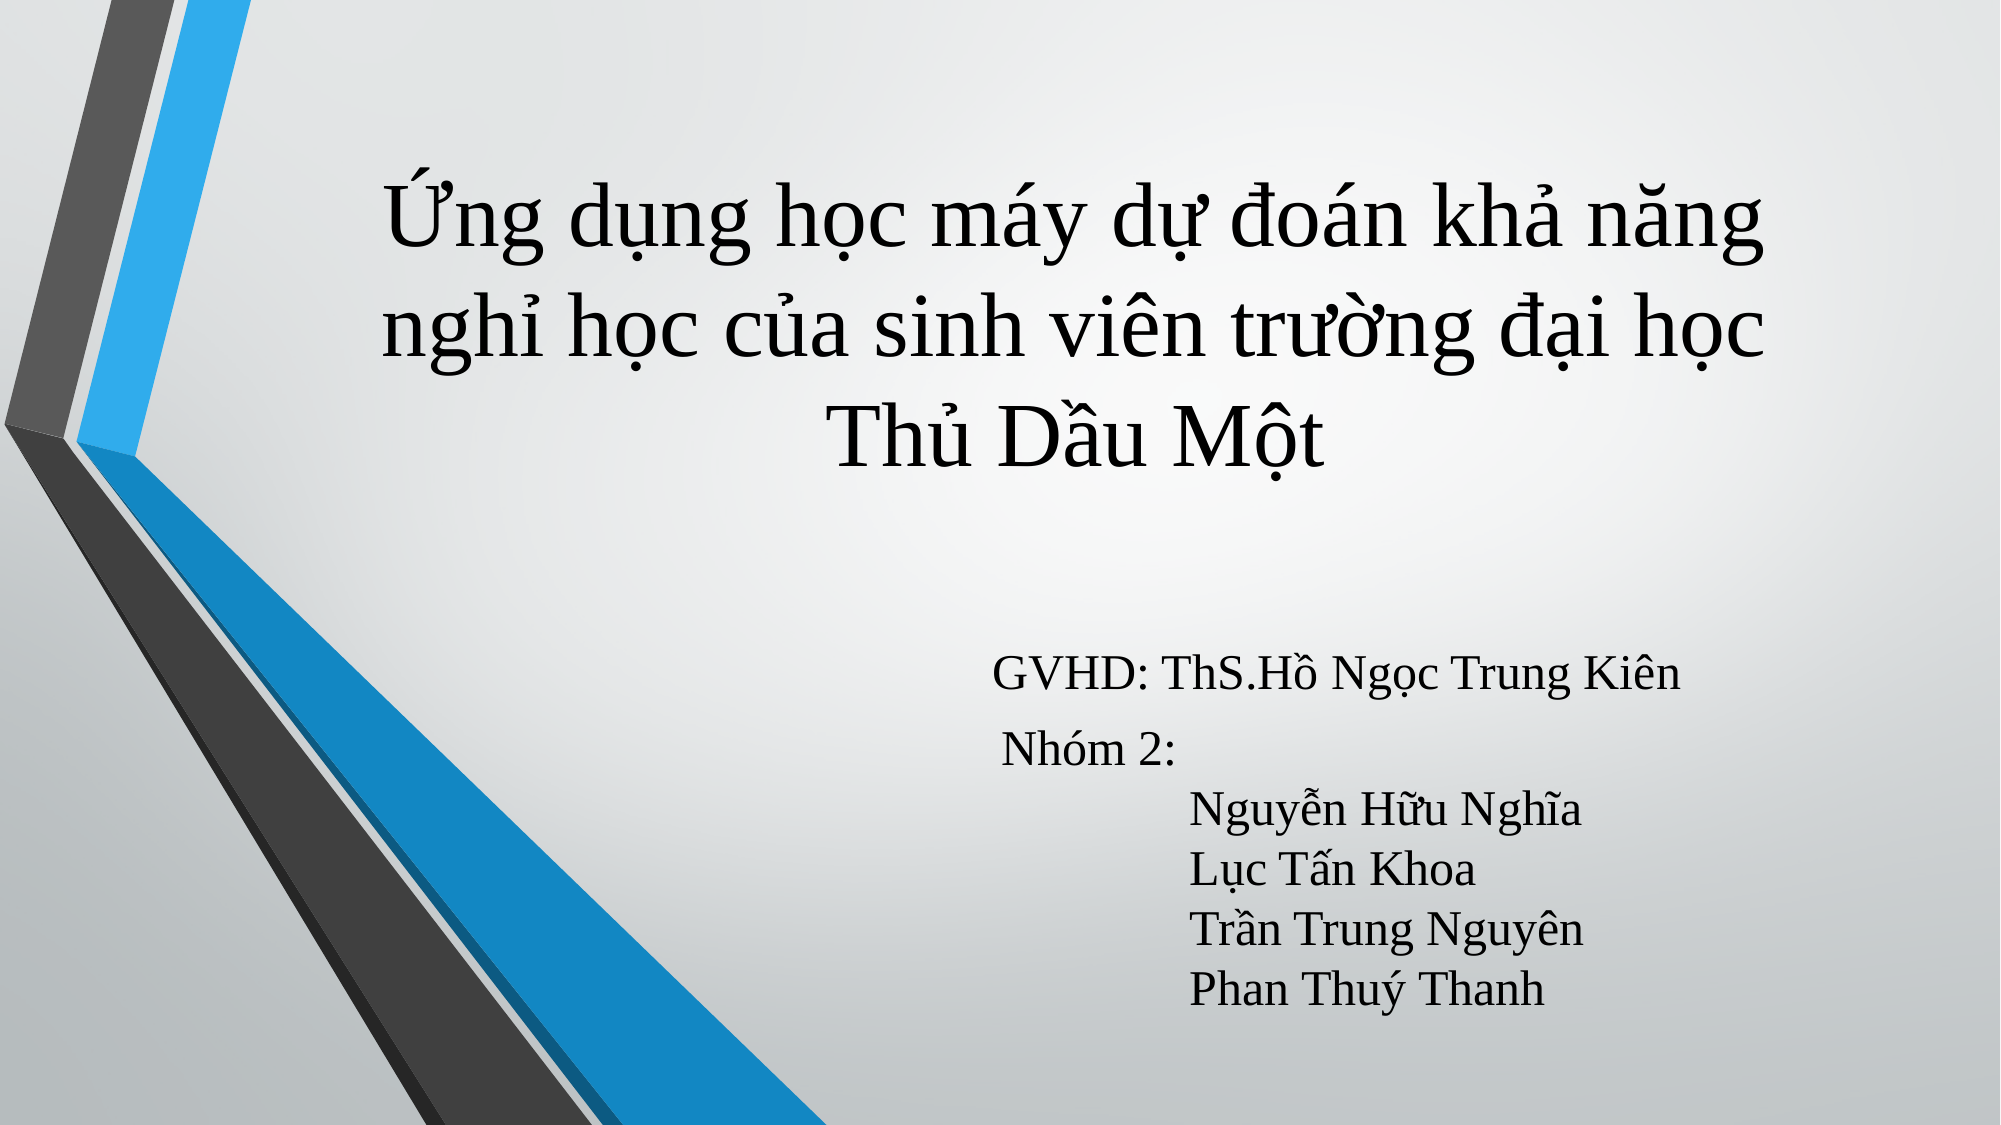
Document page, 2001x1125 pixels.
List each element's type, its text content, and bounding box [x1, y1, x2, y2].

text_box Nhóm 2: Nguyễn Hữu Nghĩa Lục Tấn Khoa Trần Trung Nguyên Phan Thuý Thanh [986, 707, 1902, 1023]
text_box Ứng dụng học máy dự đoán khả năng nghỉ học của sinh viên trường đại học Thủ Dầu Một [275, 147, 1800, 492]
text_box GVHD: ThS.Hồ Ngọc Trung Kiên [977, 632, 1697, 707]
